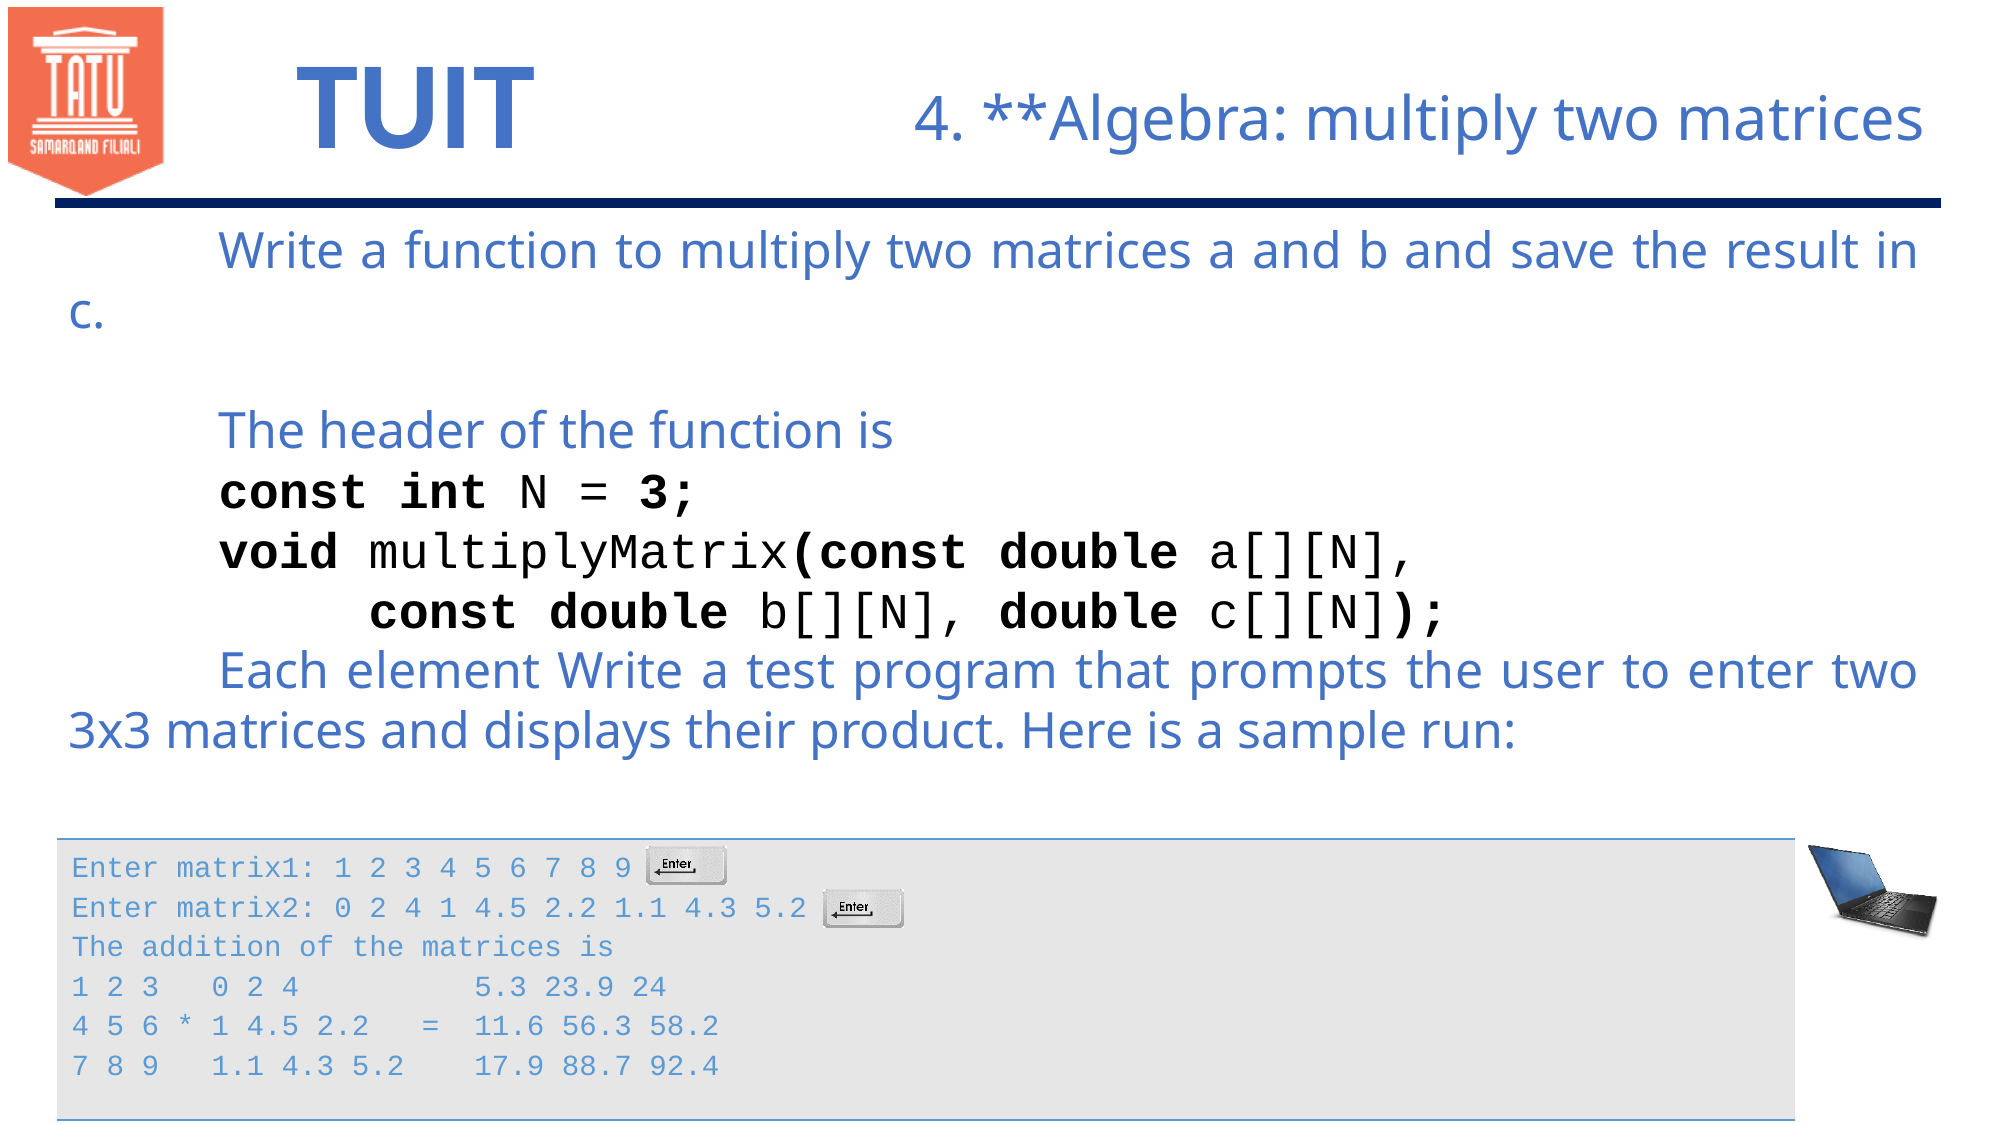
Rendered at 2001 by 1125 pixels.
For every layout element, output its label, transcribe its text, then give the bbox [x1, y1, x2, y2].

picture [8, 7, 164, 196]
picture [823, 889, 904, 928]
text_box 4. **Algebra: multiply two matrices [769, 48, 1941, 162]
text_box TUIT [281, 39, 571, 162]
text_box [79, 282, 1967, 1125]
picture [1802, 839, 1943, 945]
picture [646, 846, 727, 885]
table_header Enter matrix1: 1 2 3 4 5 6 7 8 9 Enter matrix2: 0 2 4 1 4.5 2.2 1.1 4.3 5.2 The addition of the matrices is 1 2 3 0 2 4 5.3 23.9 24 4 5 6 * 1 4.5 2.2 = 11.6 56.3 58.2 7 8 9 1.1 4.3 5.2 17.9 88.7 92.4 [57, 840, 1795, 1119]
